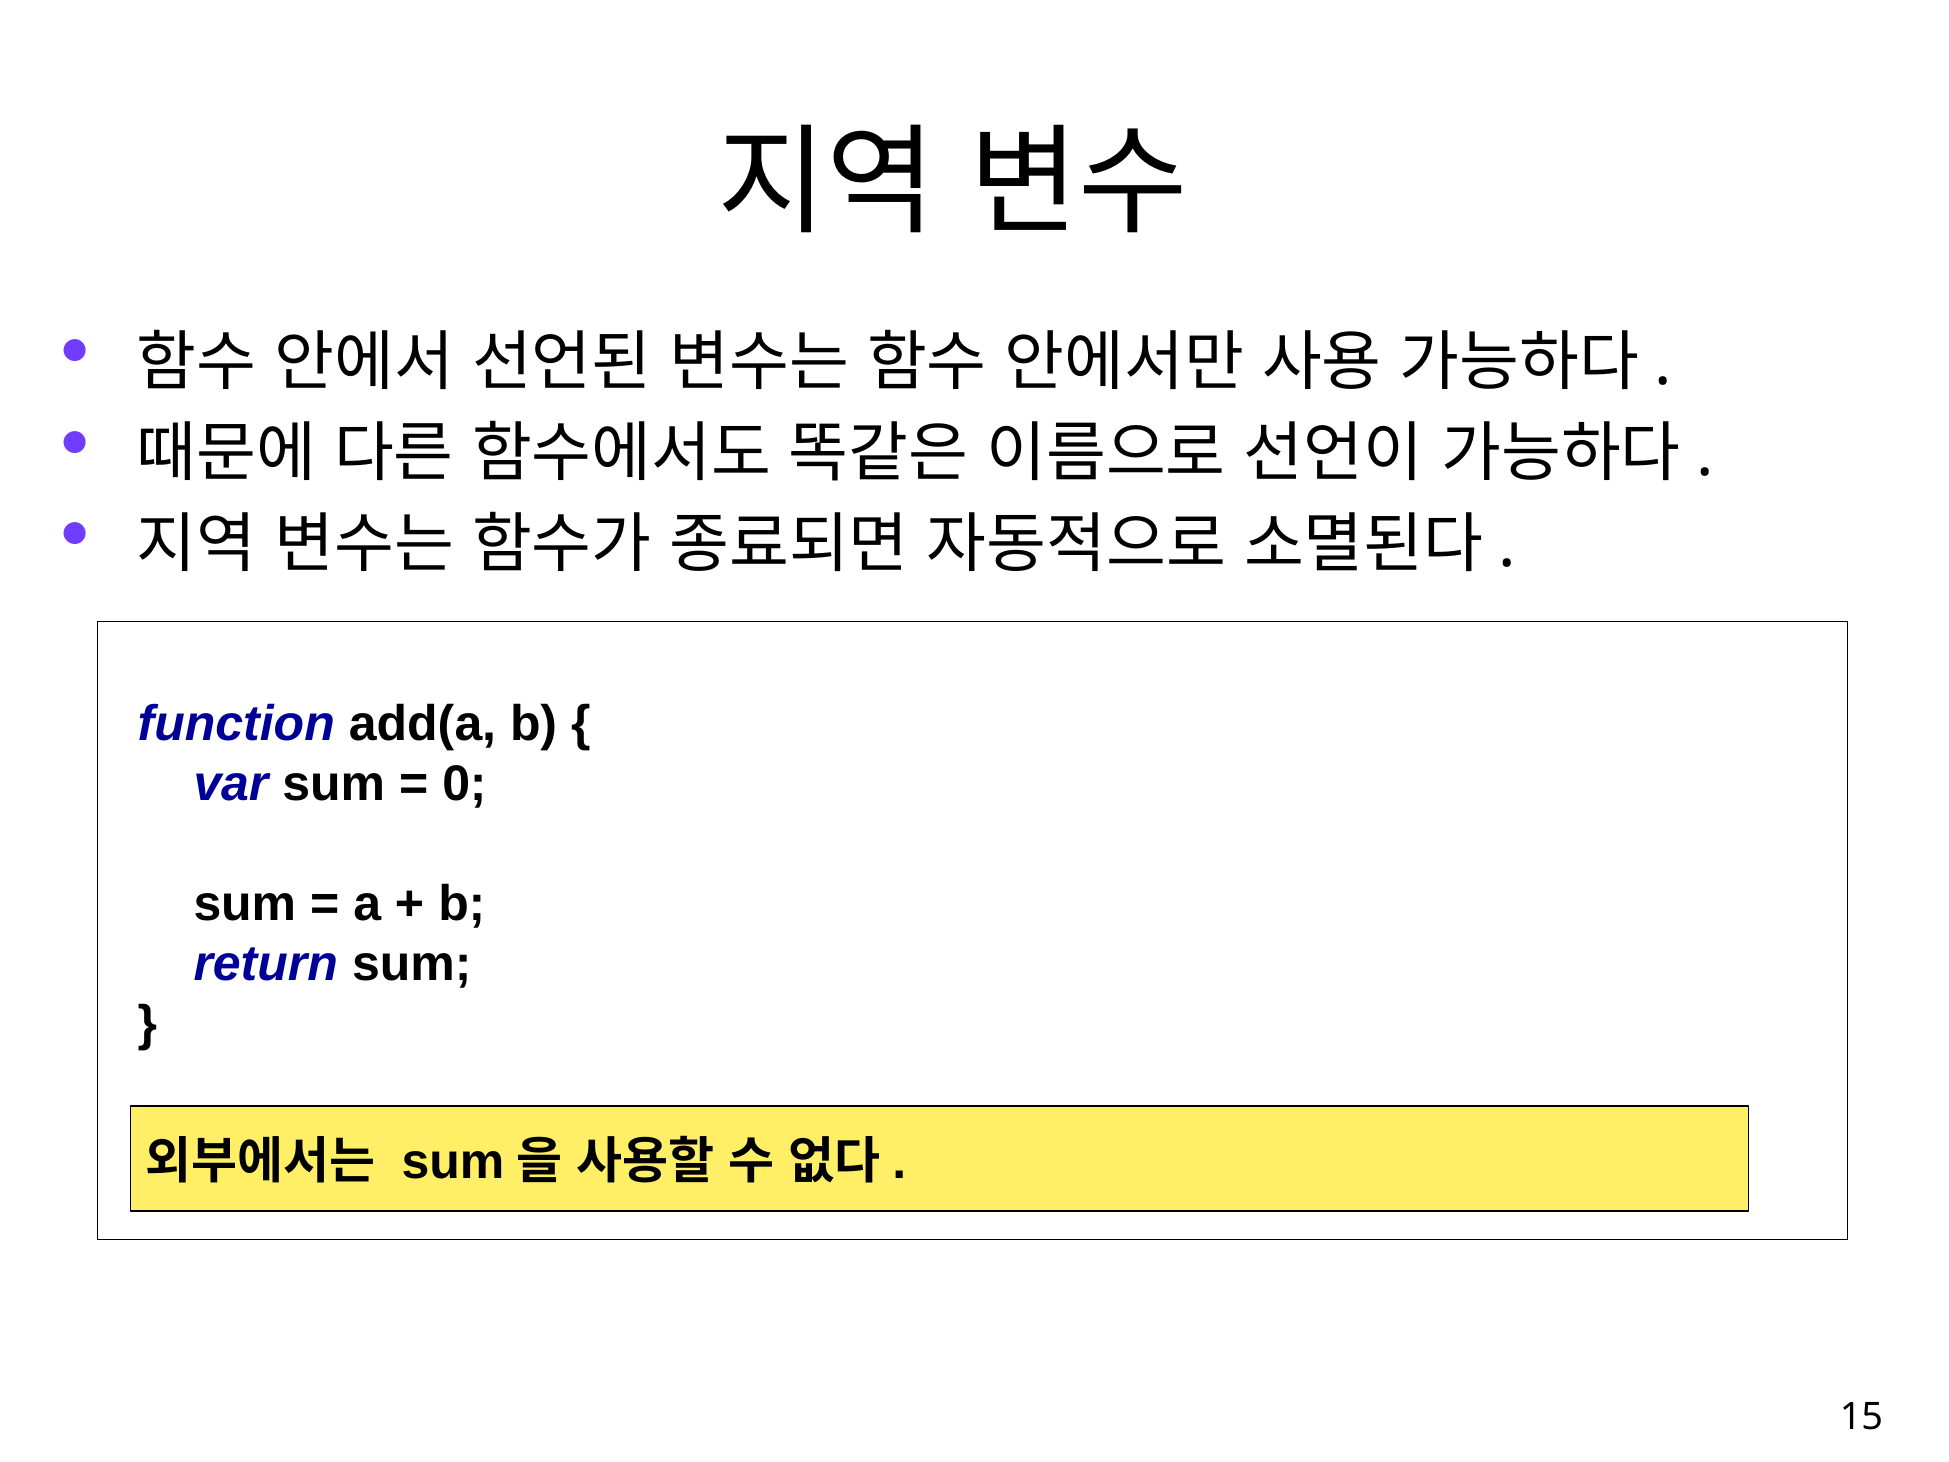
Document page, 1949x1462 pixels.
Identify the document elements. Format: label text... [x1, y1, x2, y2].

title 지역 변수 [156, 92, 1749, 255]
list 함수 안에서 선언된 변수는 함수 안에서만 사용 가능하다. 때문에 다른 함수에서도 똑같은 이름으로 선언이 가능하다. 지역 변수는 함수가 종료되면 자동적으로 소멸된다. [48, 312, 1897, 1371]
text_box function add(a, b) { var sum = 0; sum = a + b; return sum; } [97, 621, 1848, 1240]
slide_number 15 [1496, 1372, 1899, 1462]
text_box 외부에서는 sum을 사용할 수 없다. [130, 1106, 1749, 1211]
